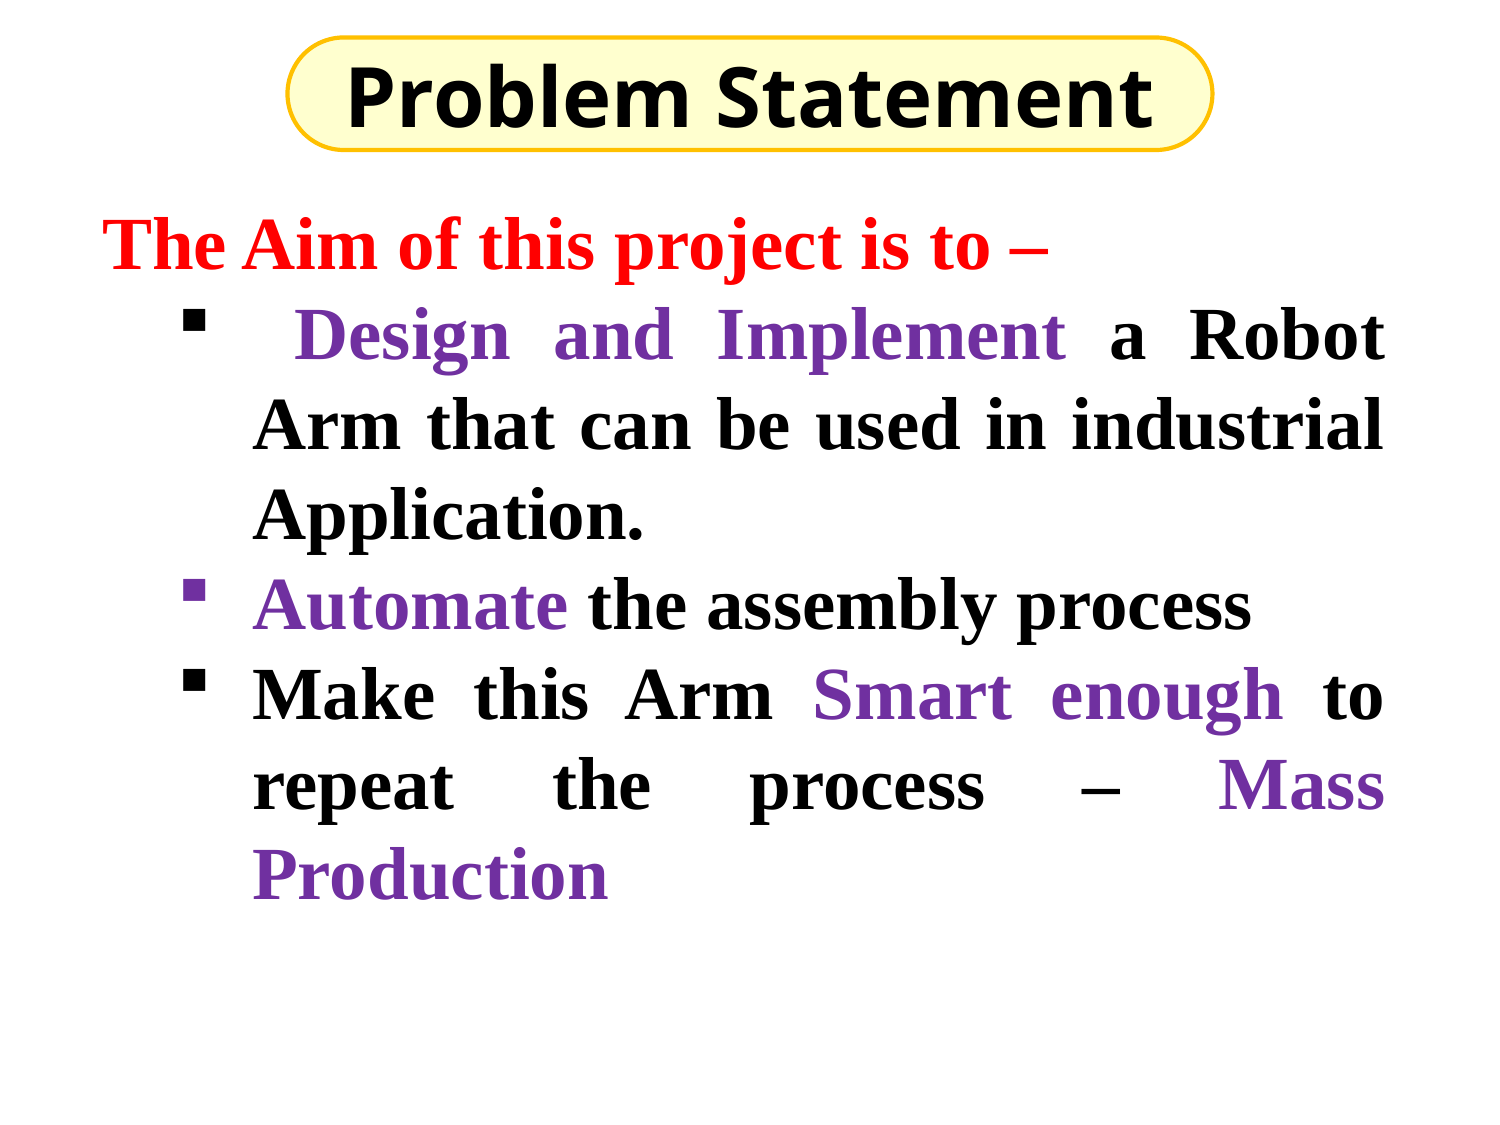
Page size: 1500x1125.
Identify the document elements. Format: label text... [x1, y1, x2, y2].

text_box Problem Statement [285, 35, 1215, 153]
text_box The Aim of this project is to – Design and Implement a Robot Arm that can be used in industrial Application. Automate the assembly process Make this Arm Smart enough to repeat the process – Mass Production [87, 187, 1400, 1013]
